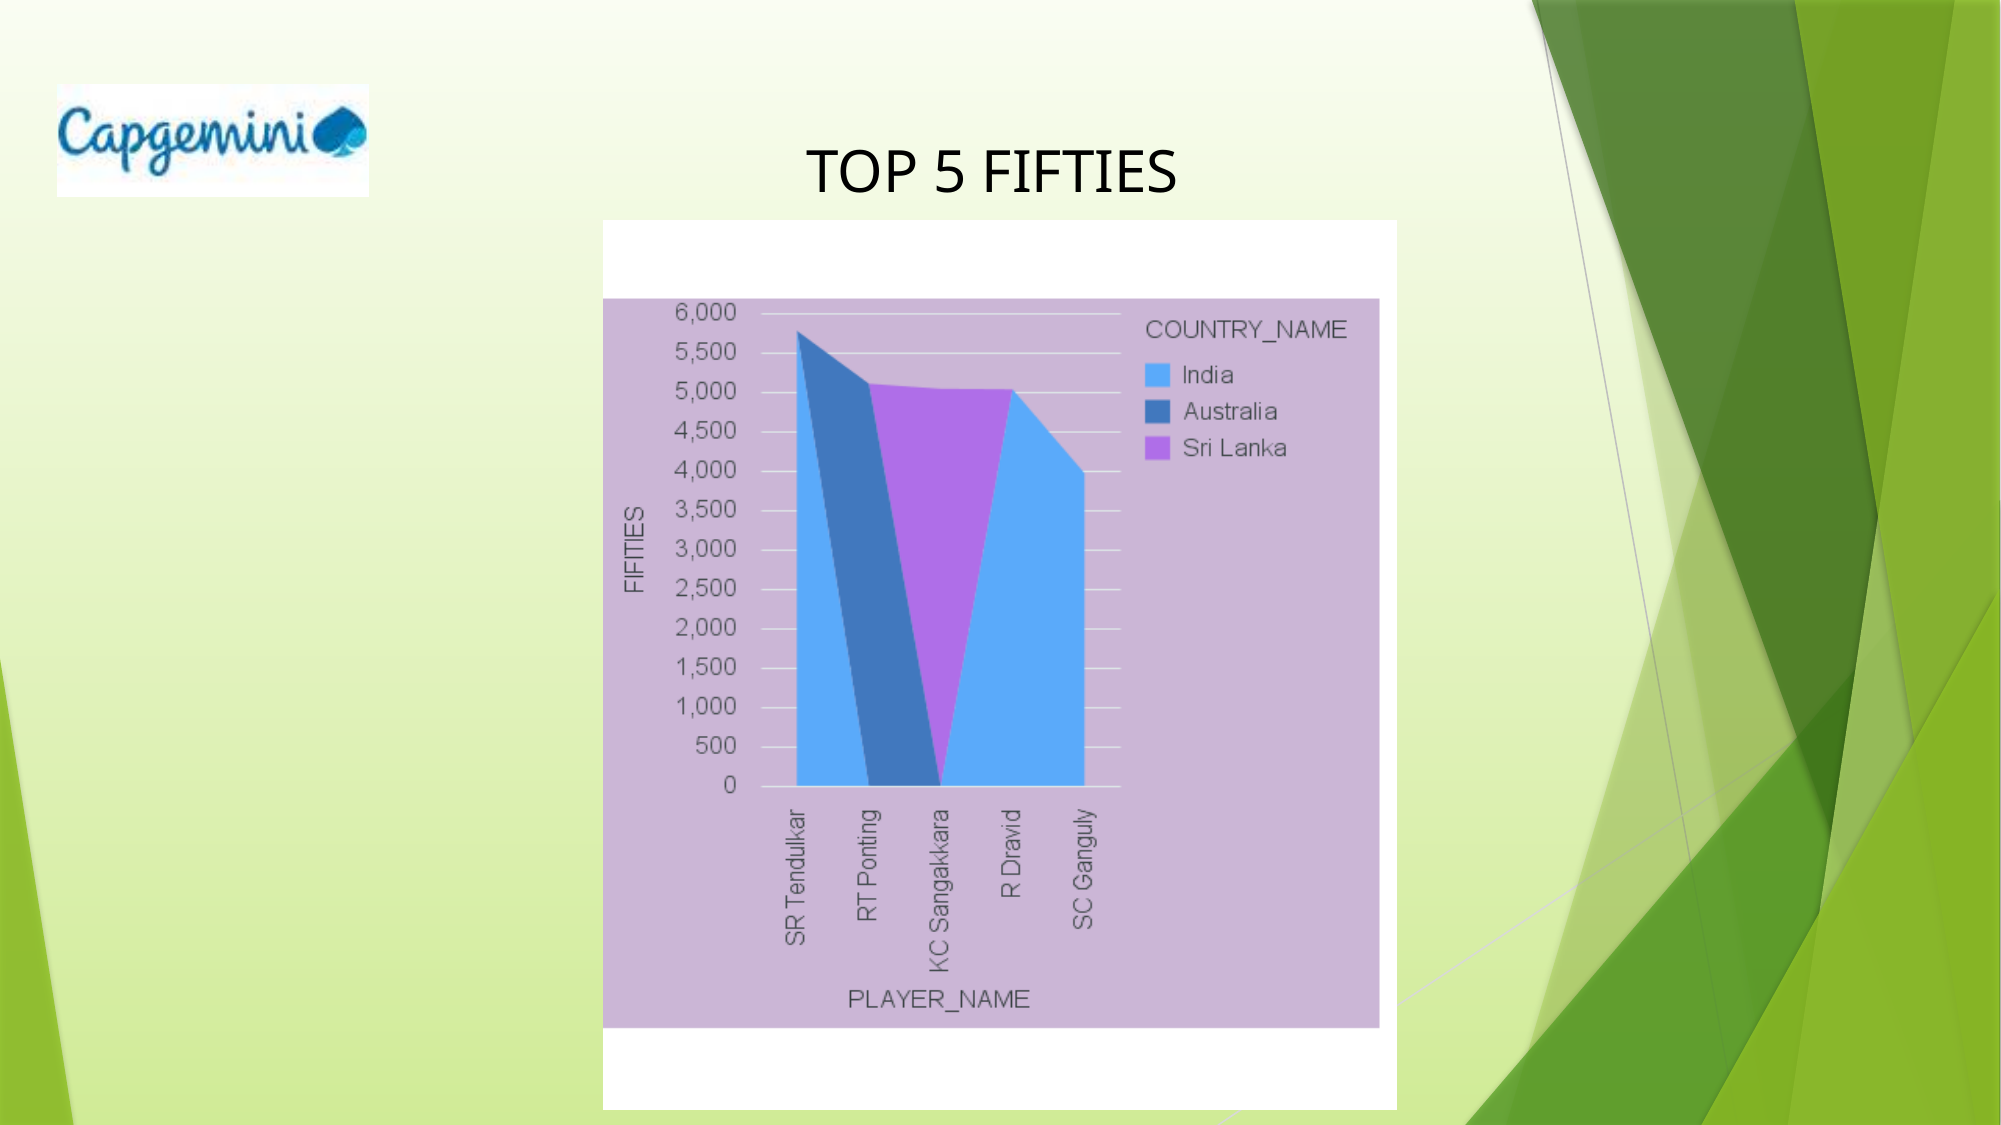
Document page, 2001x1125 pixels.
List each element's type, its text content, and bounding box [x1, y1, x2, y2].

picture [602, 219, 1398, 1111]
text_box TOP 5 FIFTIES [791, 126, 1194, 212]
picture [57, 83, 370, 197]
